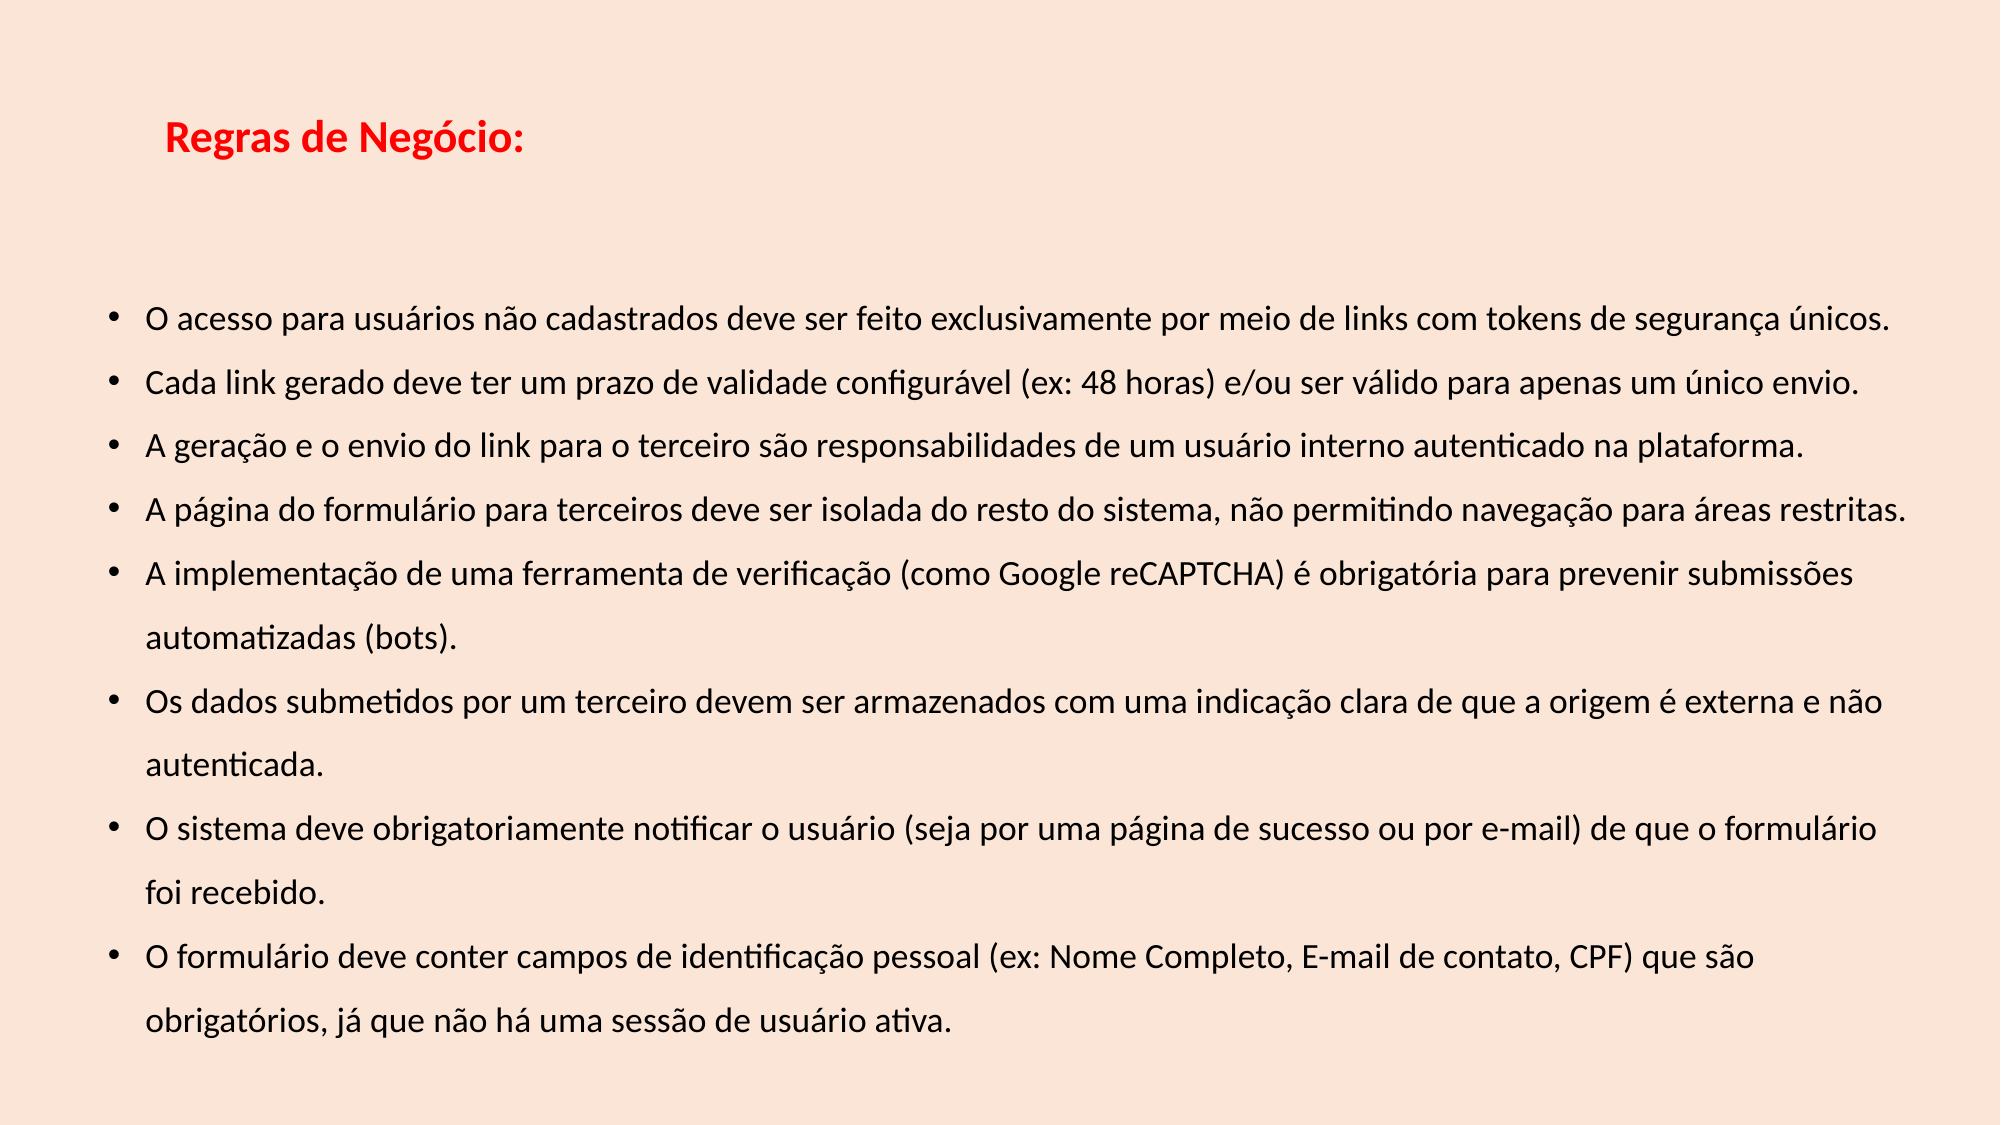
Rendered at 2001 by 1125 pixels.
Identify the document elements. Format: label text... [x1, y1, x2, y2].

title Regras de Negócio: [0, 0, 2000, 277]
list O acesso para usuários não cadastrados deve ser feito exclusivamente por meio de links com tokens de segurança únicos. Cada link gerado deve ter um prazo de validade configurável (ex: 48 horas) e/ou ser válido para apenas um único envio. A geração e o envio do link para o terceiro são responsabilidades de um usuário interno autenticado na plataforma. A página do formulário para terceiros deve ser isolada do resto do sistema, não permitindo navegação para áreas restritas. A implementação de uma ferramenta de verificação (como Google reCAPTCHA) é obrigatória para prevenir submissões automatizadas (bots). Os dados submetidos por um terceiro devem ser armazenados com uma indicação clara de que a origem é externa e não autenticada. O sistema deve obrigatoriamente notificar o usuário (seja por uma página de sucesso ou por e-mail) de que o formulário foi recebido. O formulário deve conter campos de identificação pessoal (ex: Nome Completo, E-mail de contato, CPF) que são obrigatórios, já que não há uma sessão de usuário ativa. [92, 266, 1934, 1047]
